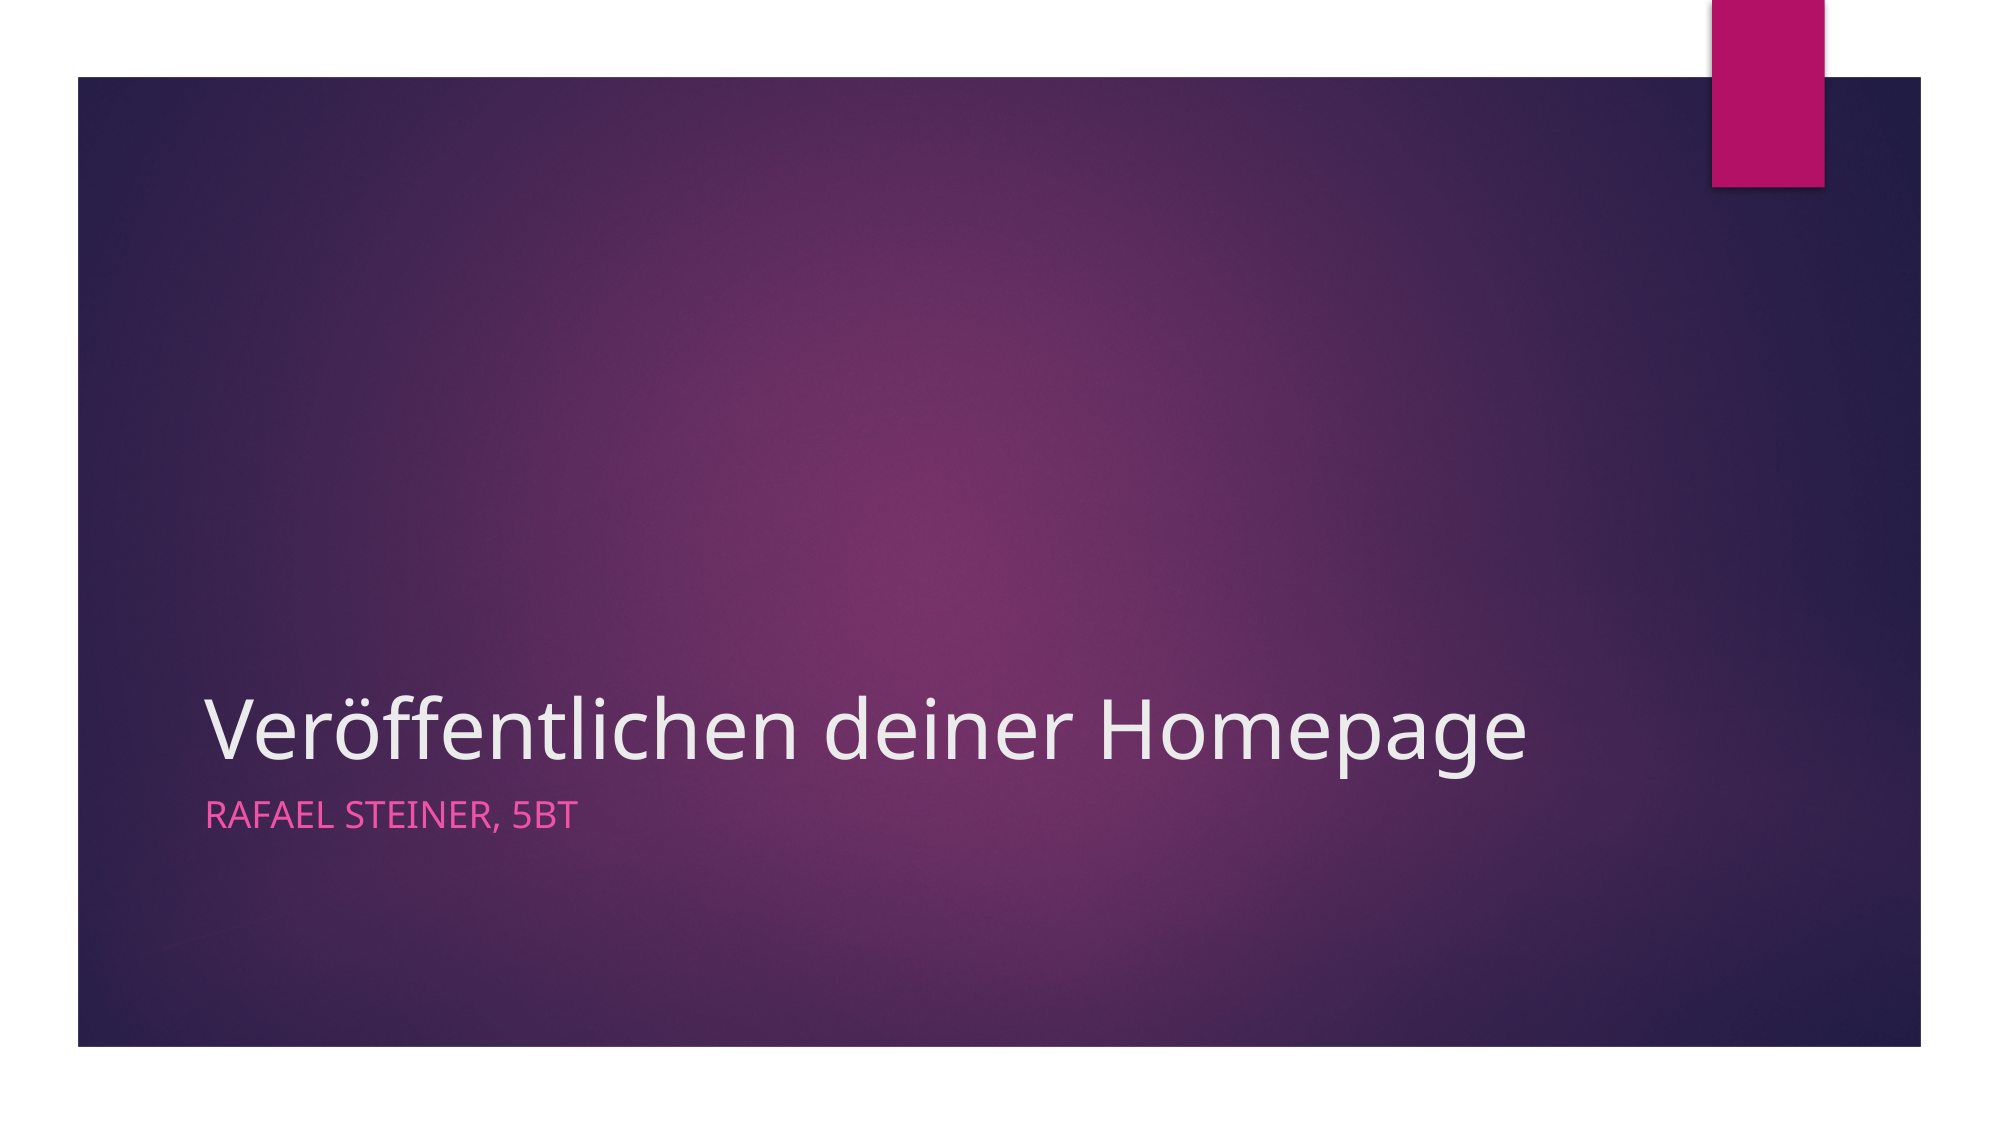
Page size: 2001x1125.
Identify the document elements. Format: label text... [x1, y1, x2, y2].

subtitle Rafael Steiner, 5bt [189, 783, 1638, 925]
title Veröffentlichen deiner Homepage [189, 344, 1638, 783]
